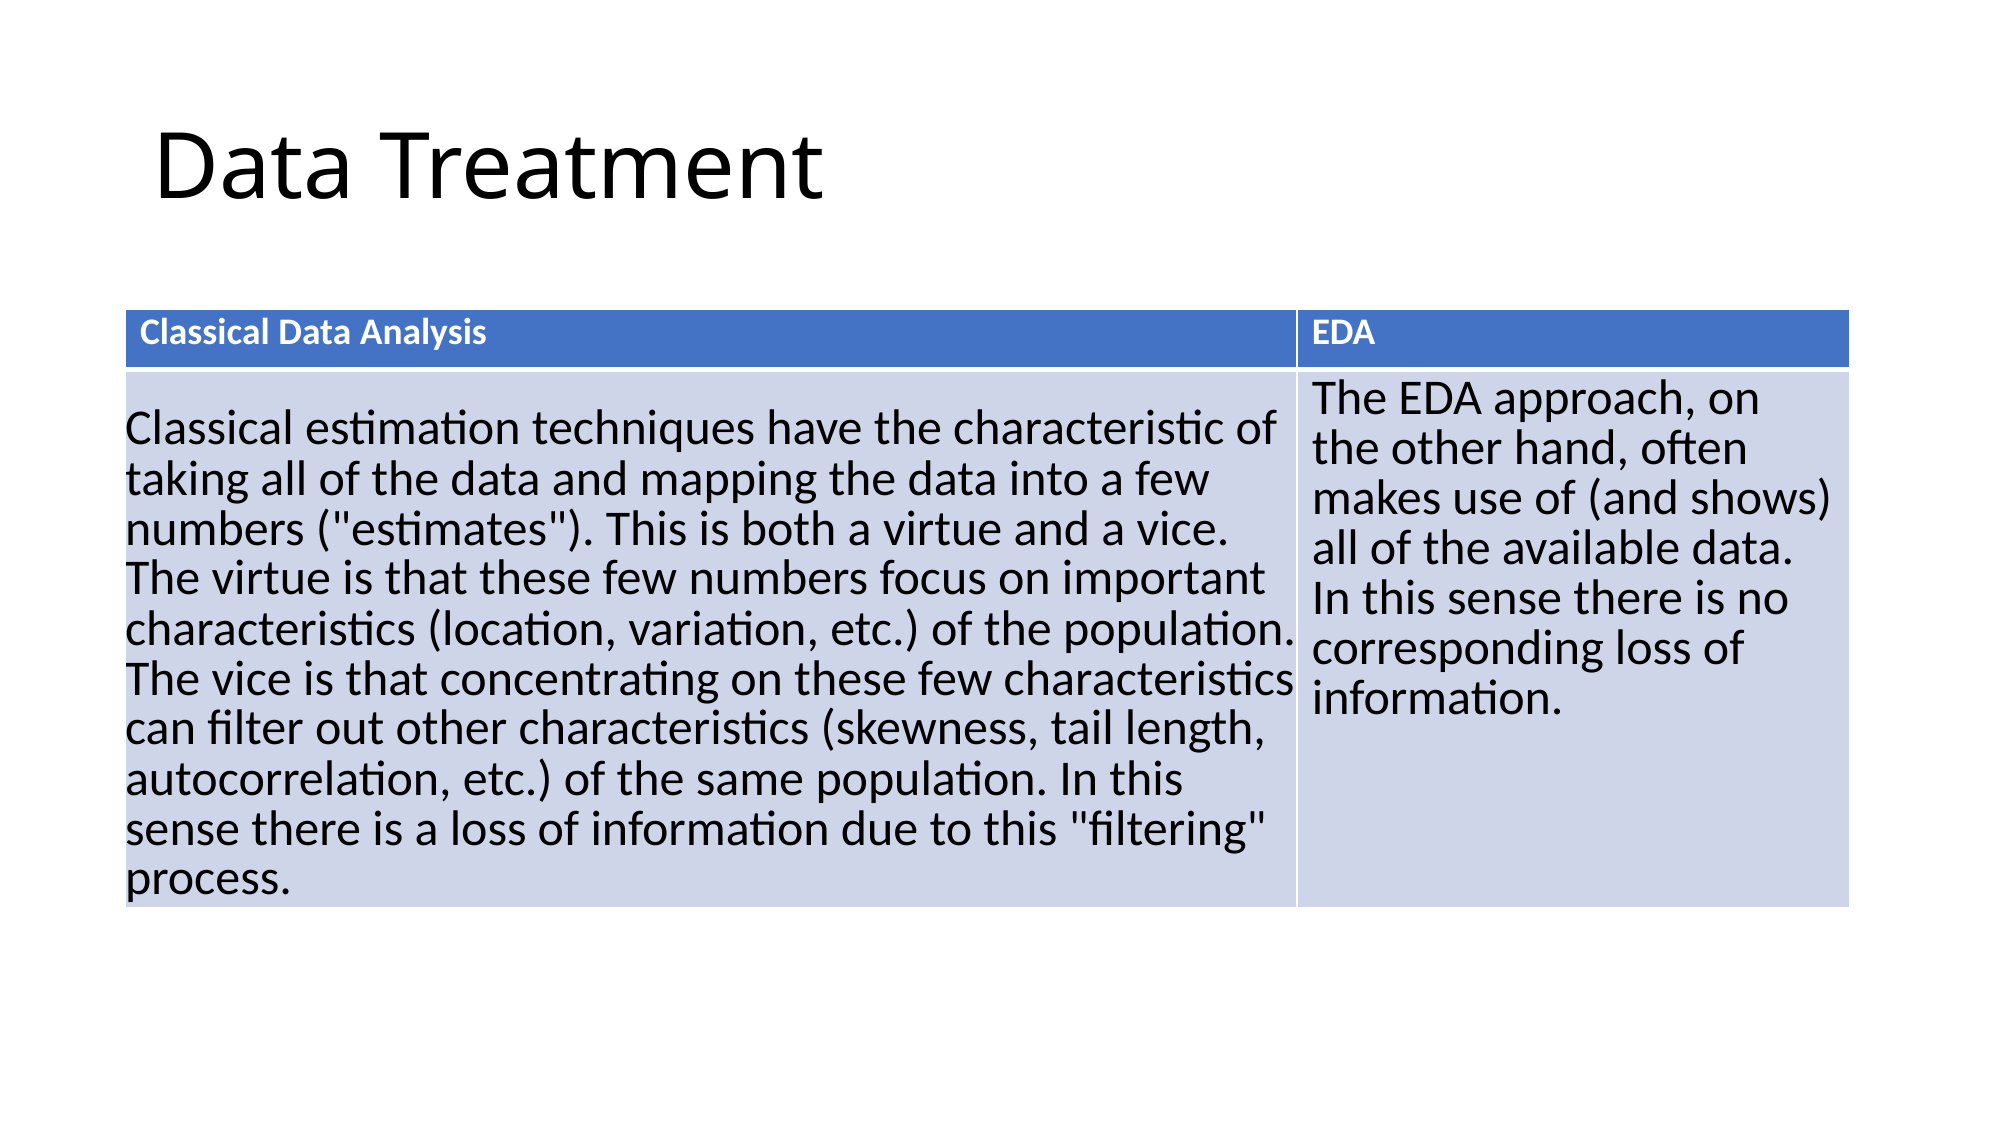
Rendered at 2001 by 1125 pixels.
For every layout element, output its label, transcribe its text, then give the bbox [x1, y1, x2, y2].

table_cell The EDA approach, on the other hand, often makes use of (and shows) all of the available data. In this sense there is no corresponding loss of information. [1298, 372, 1849, 907]
table_cell Classical estimation techniques have the characteristic of taking all of the data and mapping the data into a few numbers ("estimates"). This is both a virtue and a vice. The virtue is that these few numbers focus on important characteristics (location, variation, etc.) of the population. The vice is that concentrating on these few characteristics can filter out other characteristics (skewness, tail length, autocorrelation, etc.) of the same population. In this sense there is a loss of information due to this "filtering" process. [126, 372, 1296, 907]
table_header Classical Data Analysis [126, 310, 1296, 367]
title Data Treatment [137, 59, 1863, 278]
table_header EDA [1298, 310, 1849, 367]
